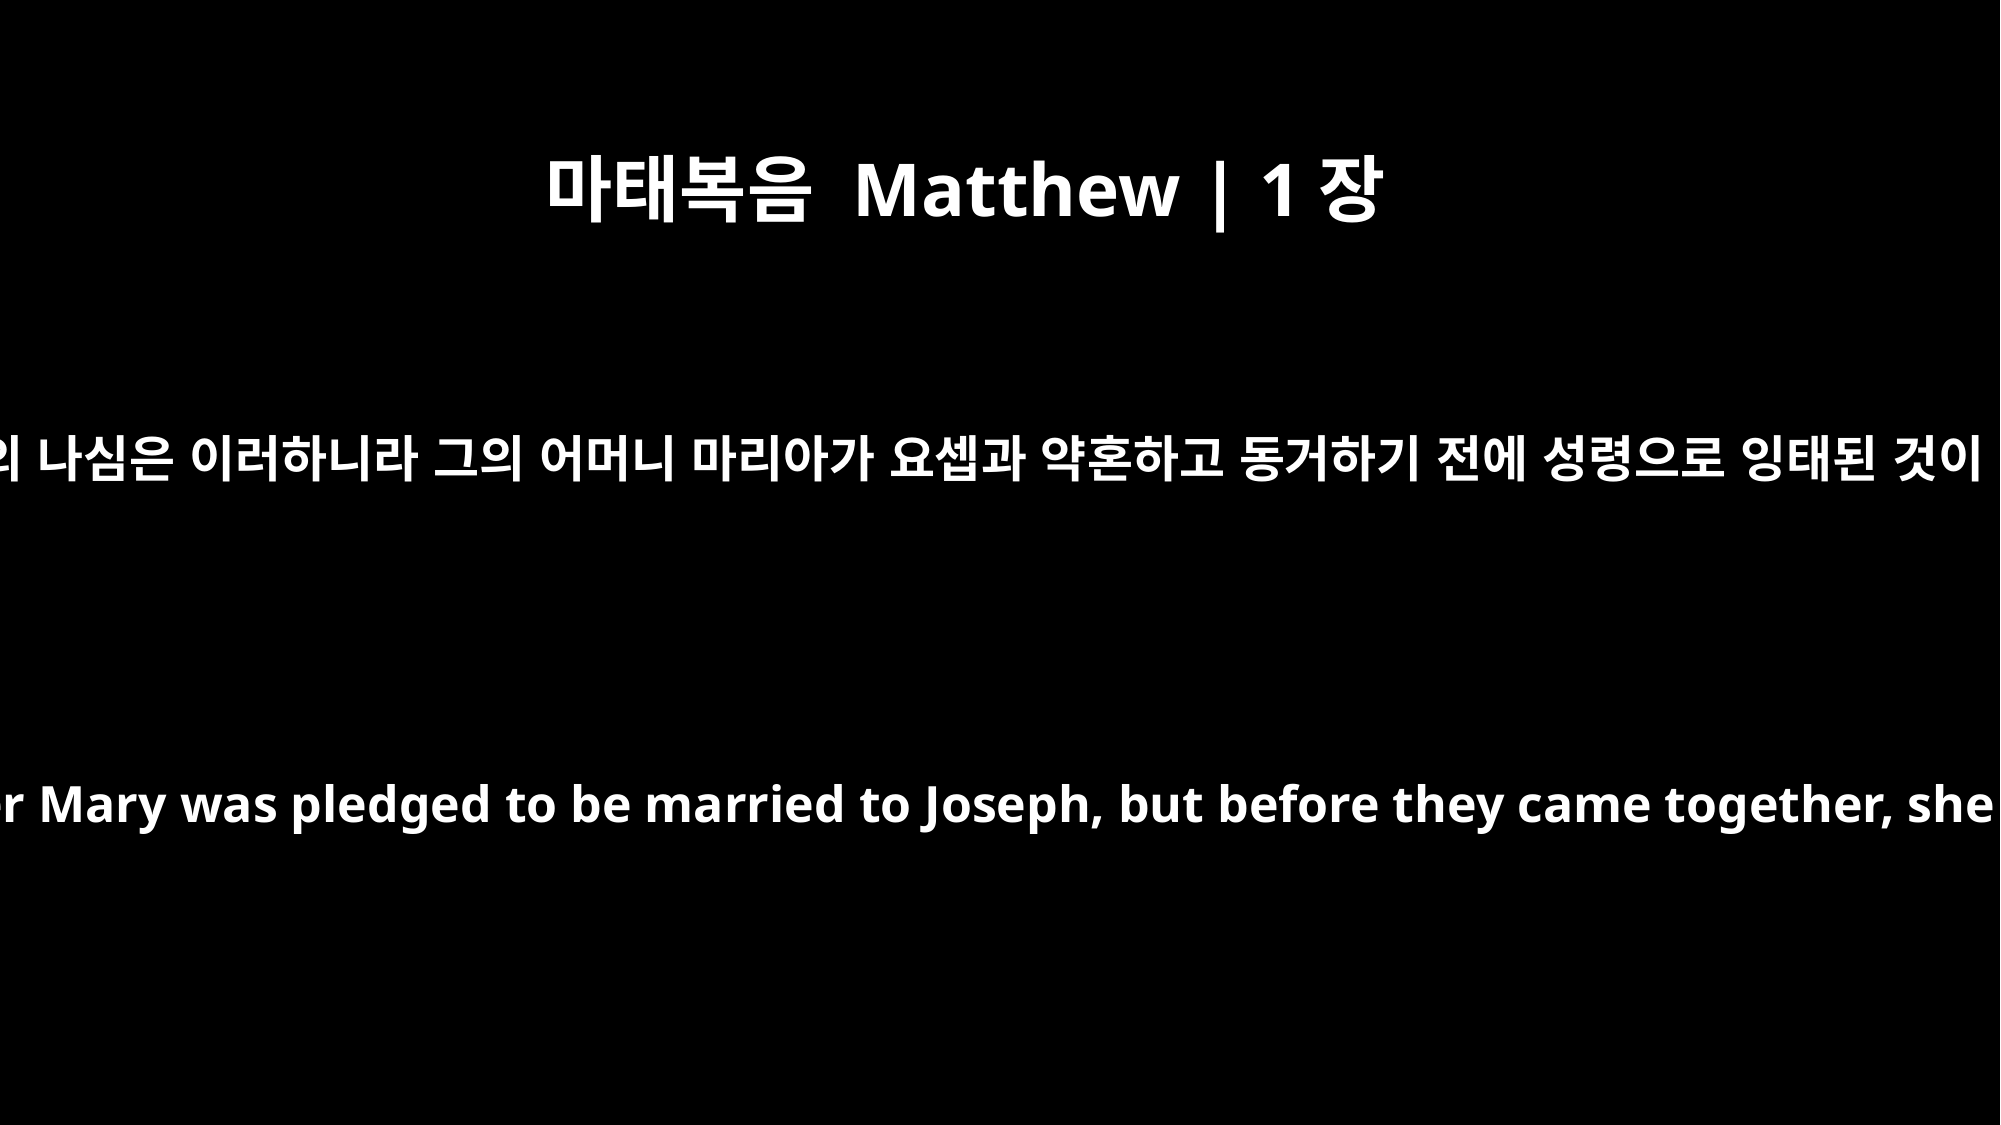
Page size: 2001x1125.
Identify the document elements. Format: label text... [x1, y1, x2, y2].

text_box 18 예수 그리스도의 나심은 이러하니라 그의 어머니 마리아가 요셉과 약혼하고 동거하기 전에 성령으로 잉태된 것이 나타났더니 [0, 359, 2000, 495]
text_box 마태복음 Matthew | 1장 [530, 136, 1401, 239]
text_box This is how the birth of Jesus Christ came about: His mother Mary was pledged to be married to Joseph, but before they came together, she was found to be with child through the Holy Spirit. [0, 764, 2000, 840]
